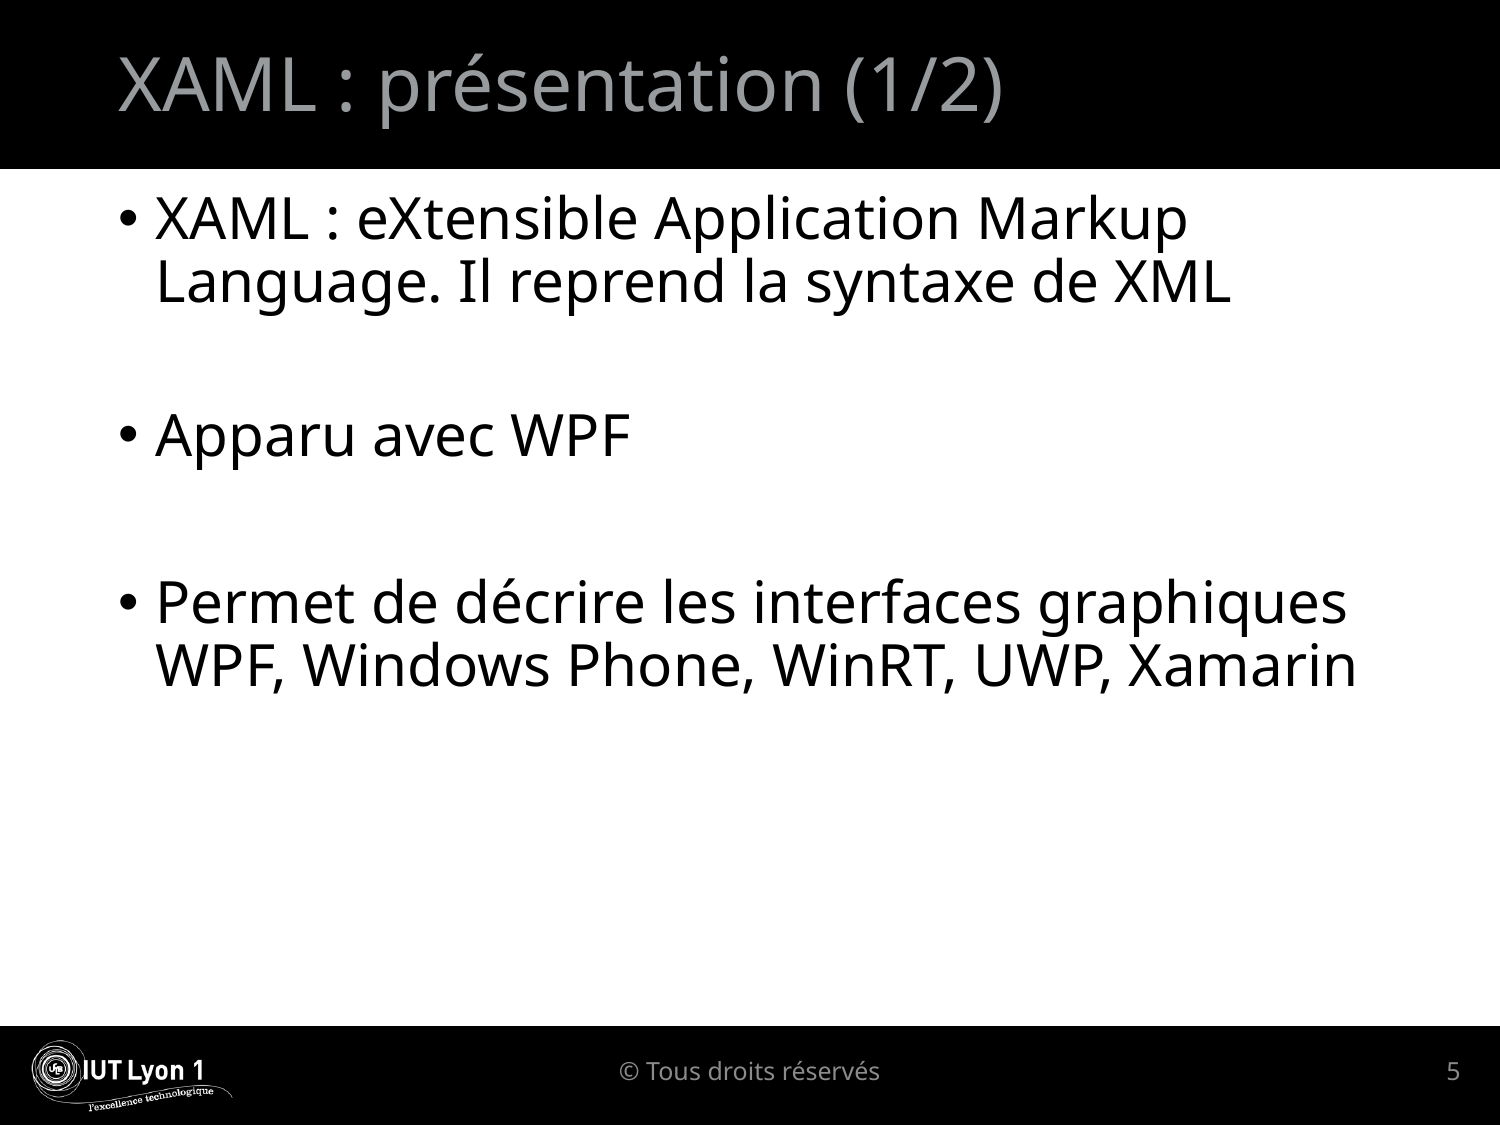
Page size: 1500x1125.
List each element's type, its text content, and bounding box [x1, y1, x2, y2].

list XAML : eXtensible Application Markup Language. Il reprend la syntaxe de XML Apparu avec WPF Permet de décrire les interfaces graphiques WPF, Windows Phone, WinRT, UWP, Xamarin [103, 181, 1397, 1014]
picture [24, 1034, 240, 1117]
title XAML : présentation (1/2) [103, 34, 1397, 140]
slide_number 5 [1137, 1042, 1476, 1103]
footer © Tous droits réservés [496, 1042, 1004, 1103]
